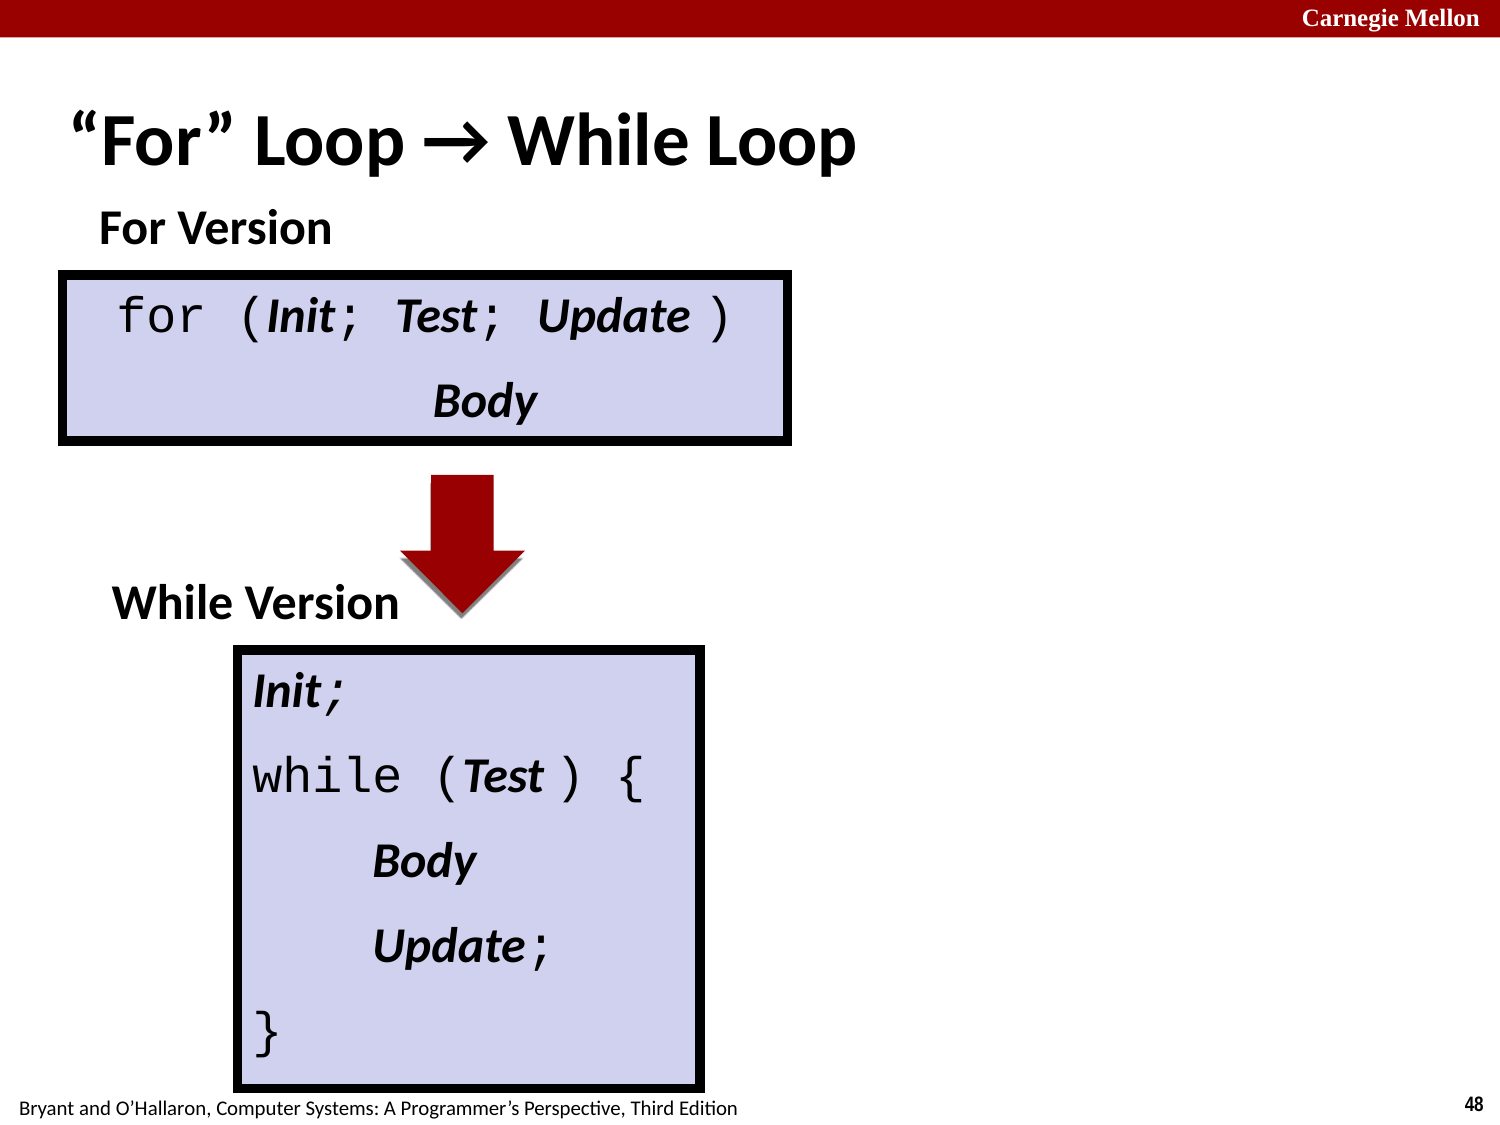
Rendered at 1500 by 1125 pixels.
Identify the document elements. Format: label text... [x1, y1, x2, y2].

text_box For Version [84, 187, 650, 256]
text_box While Version [96, 562, 663, 631]
text_box for (Init; Test; Update ) Body [62, 274, 788, 442]
title “For” Loop → While Loop [62, 41, 1438, 230]
text_box Init; while (Test ) { Body Update; } [237, 650, 700, 1089]
text_box [399, 474, 526, 614]
